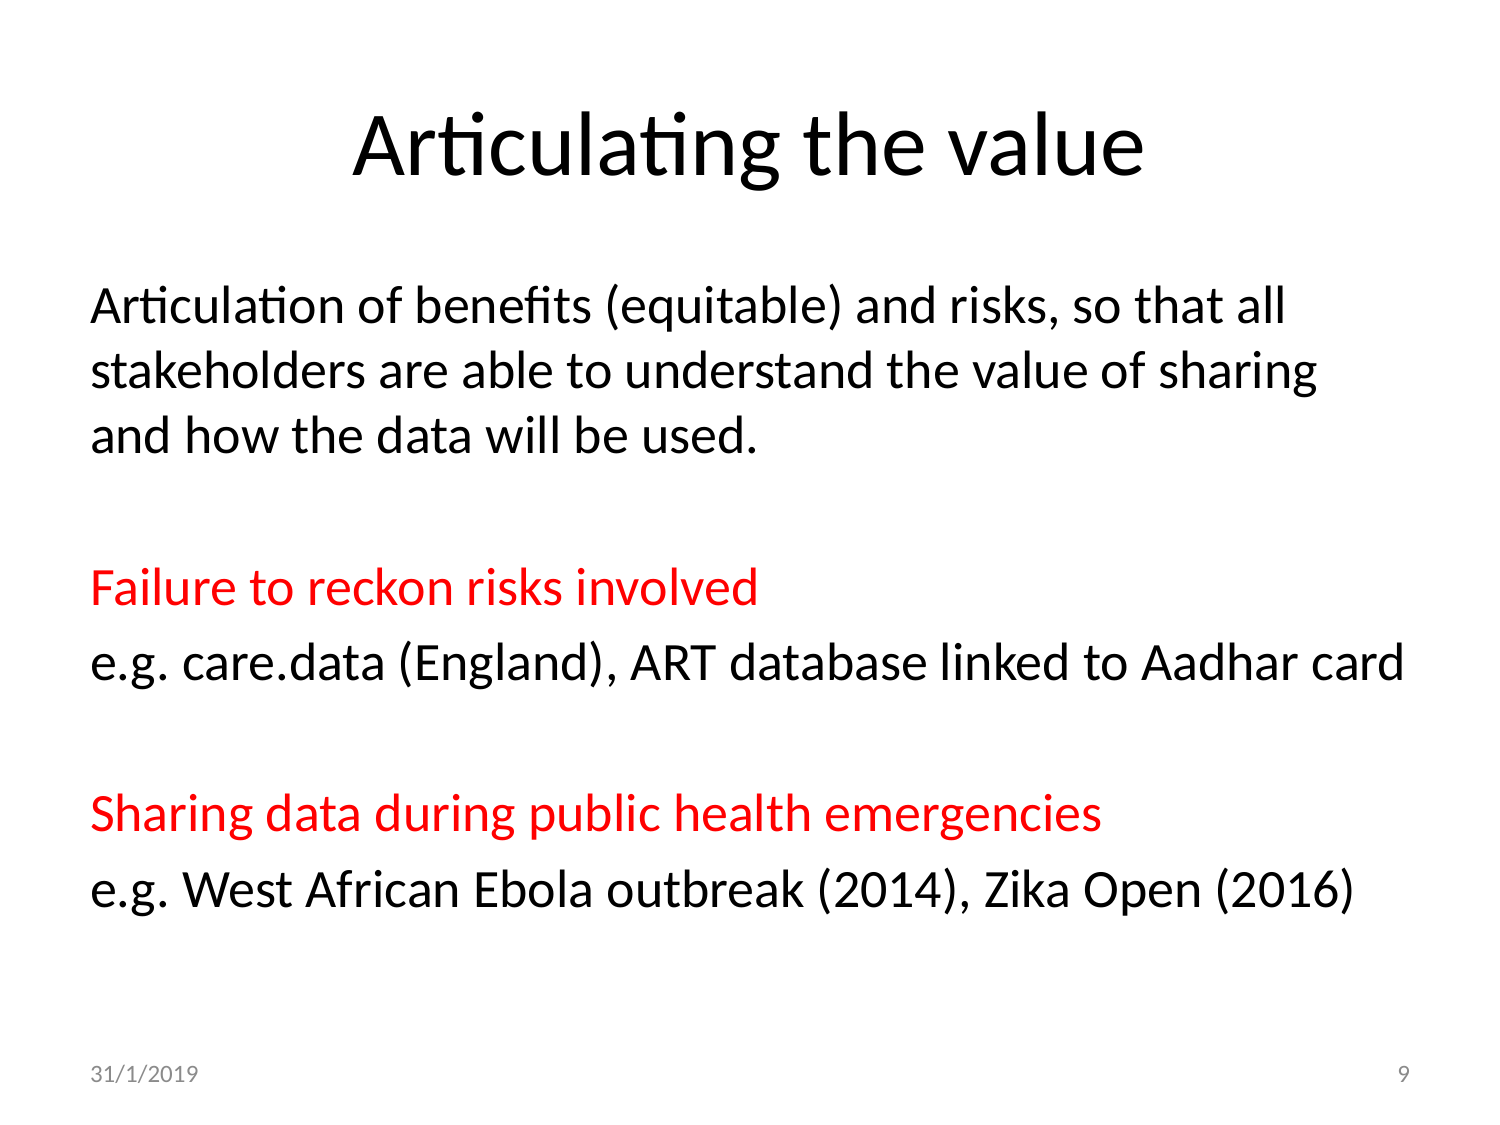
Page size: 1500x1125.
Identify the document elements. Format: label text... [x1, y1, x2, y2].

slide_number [75, 1042, 425, 1103]
slide_number 9 [1074, 1042, 1425, 1103]
list Articulation of benefits (equitable) and risks, so that all stakeholders are able to understand the value of sharing and how the data will be used. Failure to reckon risks involved e.g. care.data (England), ART database linked to Aadhar card Sharing data during public health emergencies e.g. West African Ebola outbreak (2014), Zika Open (2016) [75, 262, 1425, 1005]
title Articulating the value [75, 45, 1425, 233]
